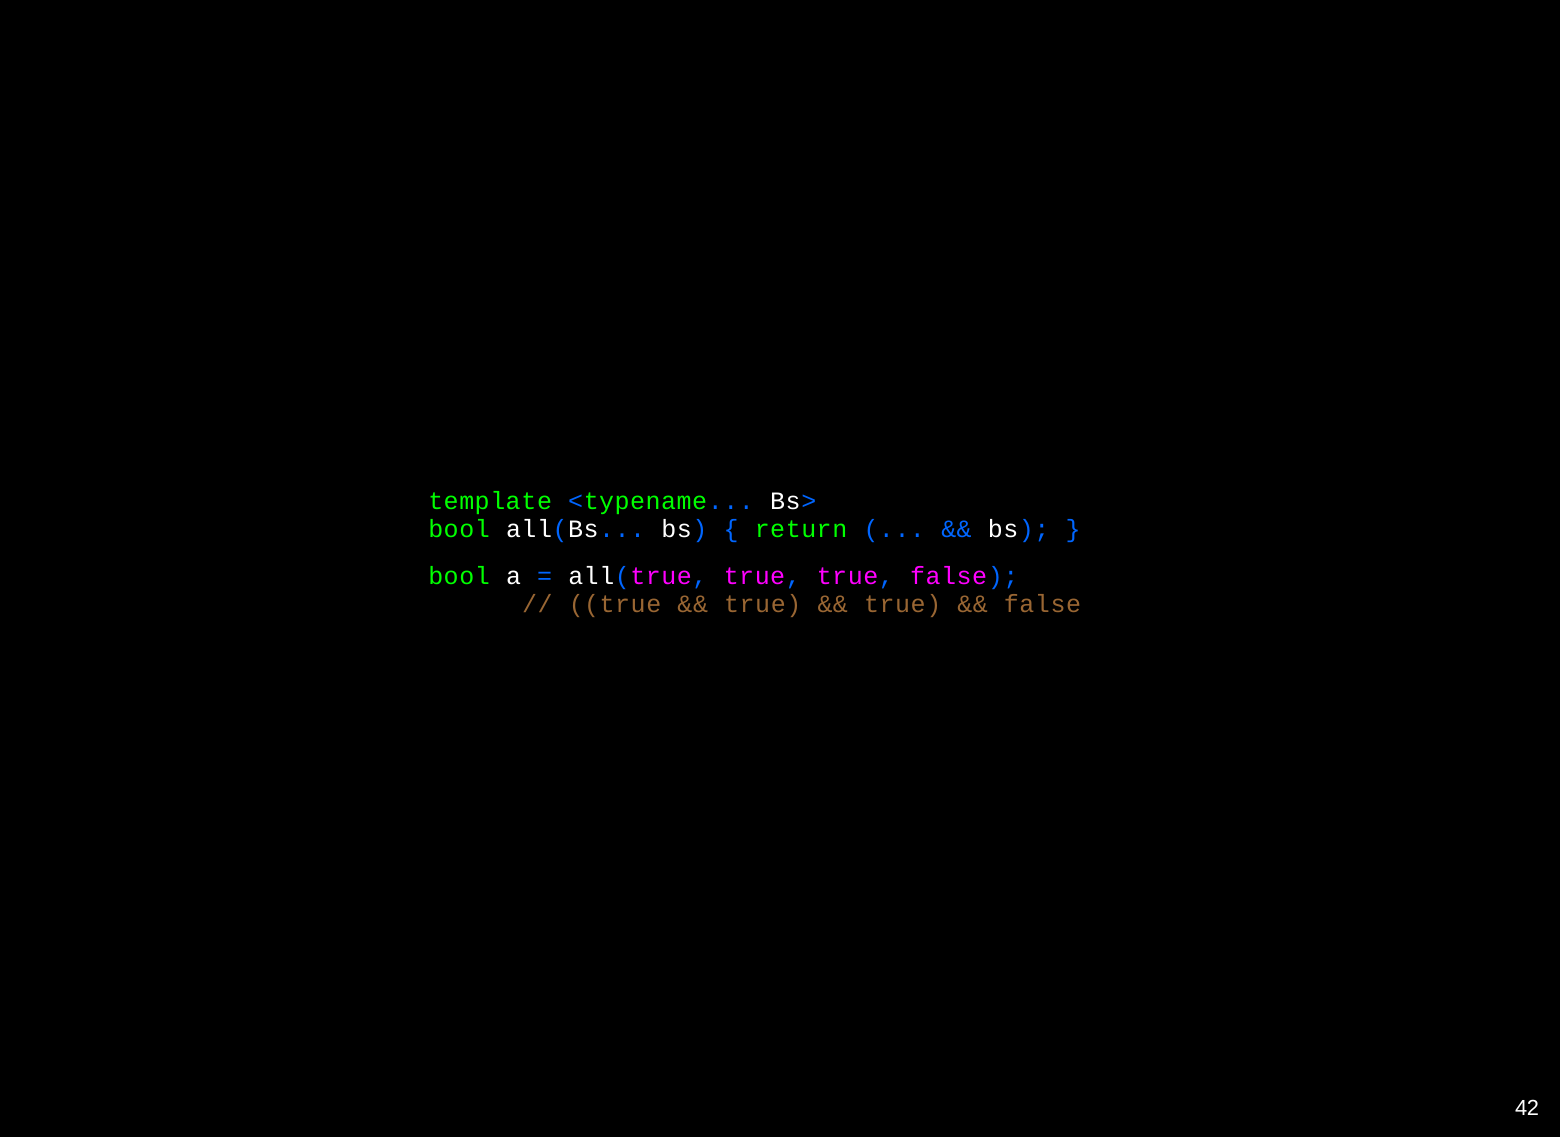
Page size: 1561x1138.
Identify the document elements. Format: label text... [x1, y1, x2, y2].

slide_number 40 [1498, 1093, 1544, 1138]
text_box template <typename... Bs> bool all(Bs... bs) { return (... && bs); } bool a = all(true, true, true, false); // ((true && true) && true) && false [426, 487, 1087, 618]
text_box [1507, 1086, 1548, 1125]
